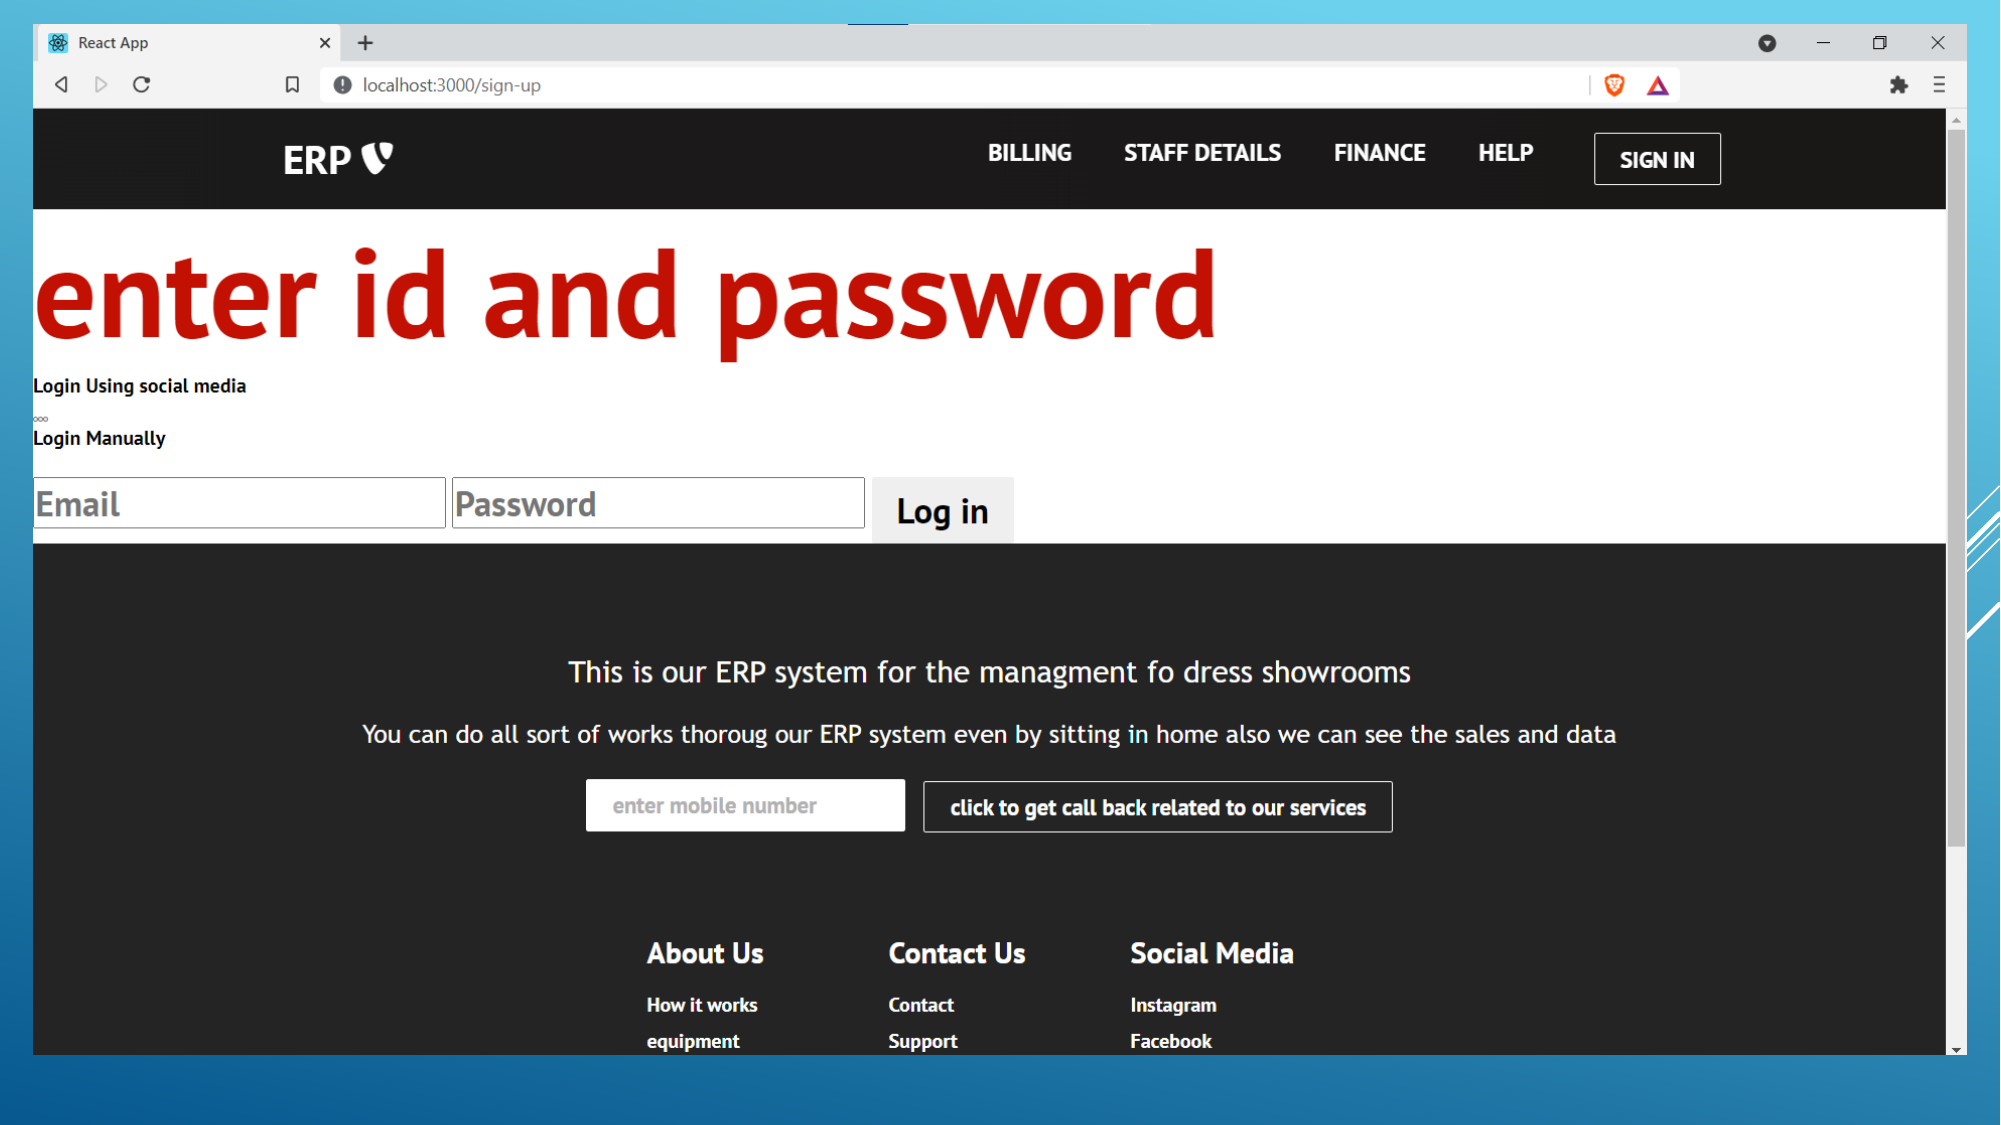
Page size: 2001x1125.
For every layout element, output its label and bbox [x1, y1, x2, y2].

picture [33, 23, 1967, 1056]
